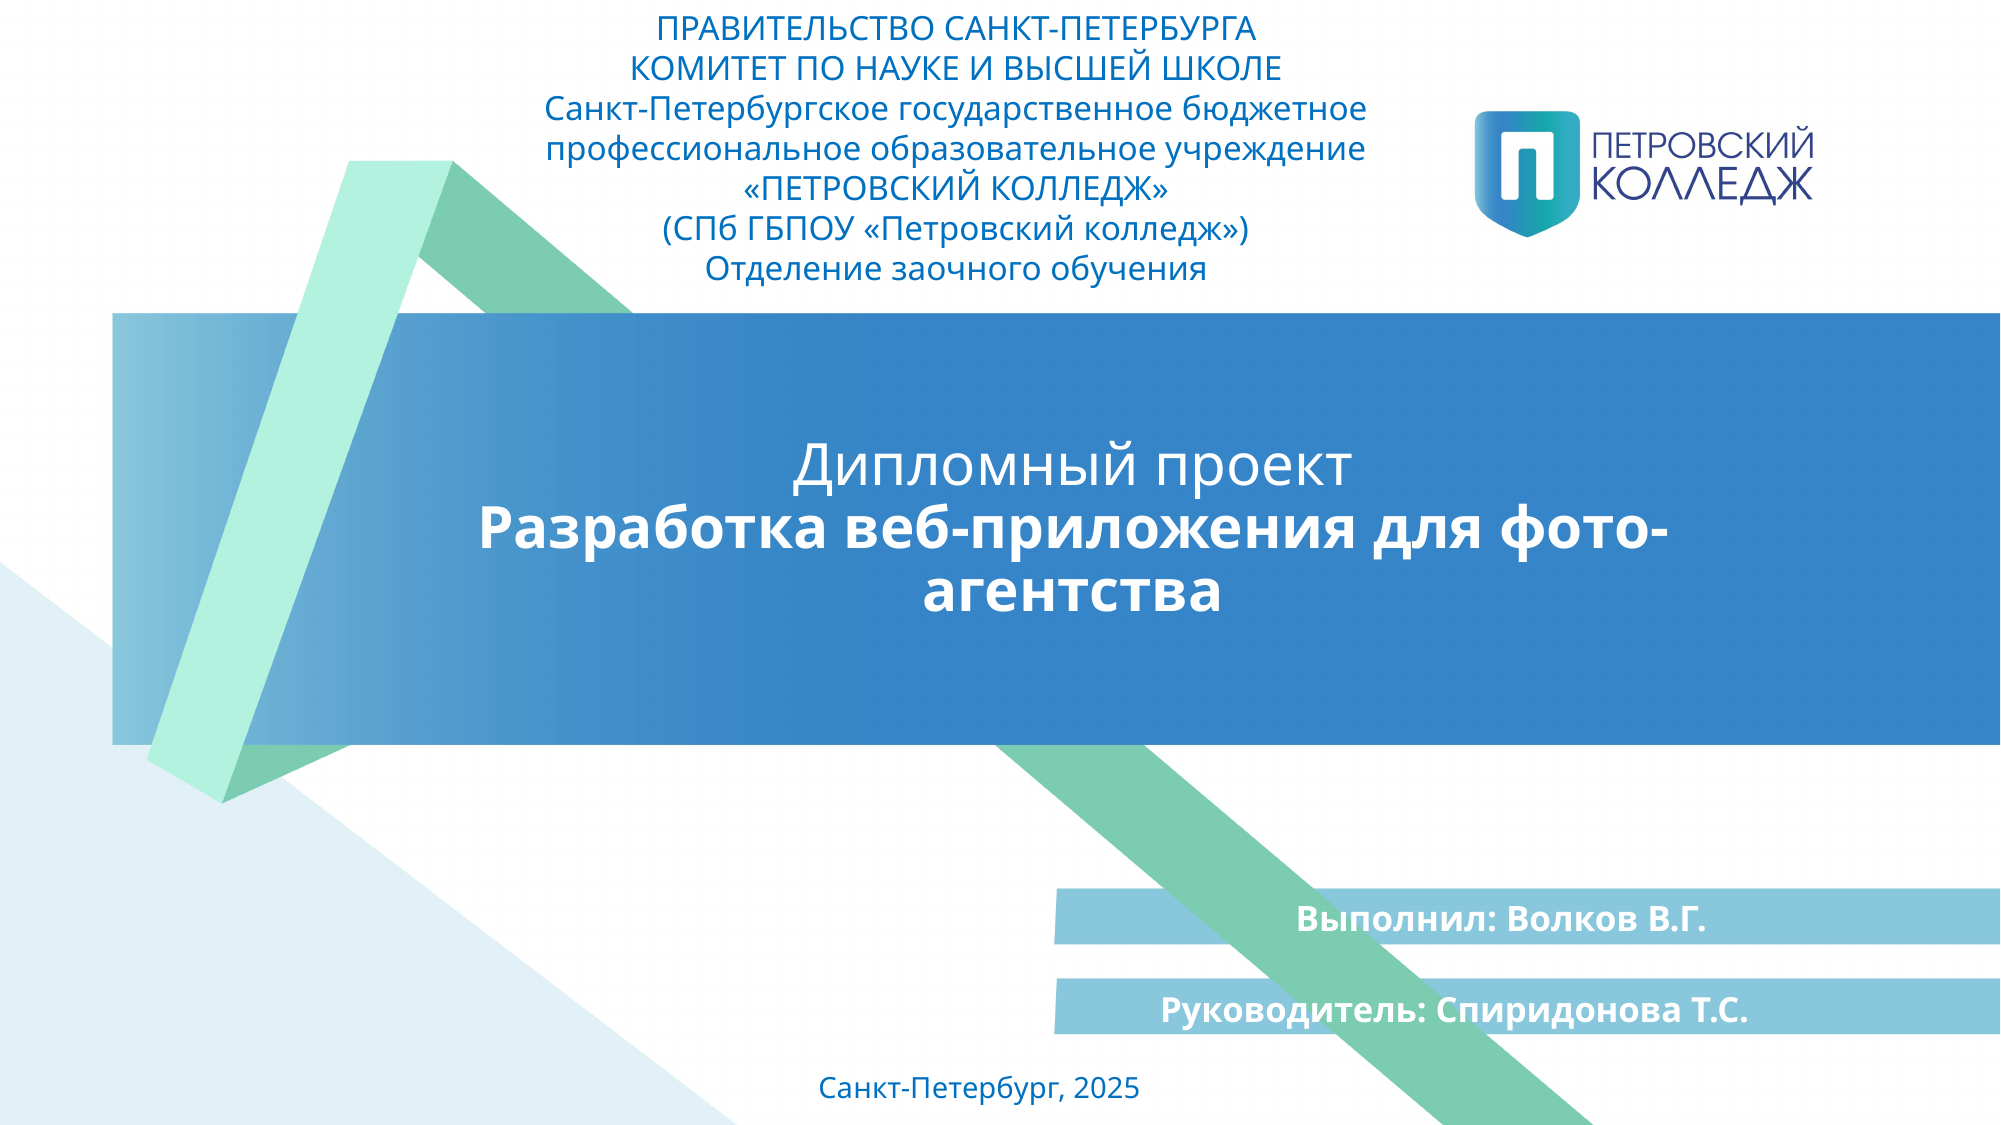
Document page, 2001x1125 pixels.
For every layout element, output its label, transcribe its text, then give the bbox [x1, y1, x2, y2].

title Дипломный проект Разработка веб-приложения для фото-агентства [323, 413, 1824, 632]
text_box Руководитель: Спиридонова Т.С. [1071, 985, 1838, 1039]
text_box Санкт-Петербург, 2025 [803, 1062, 1197, 1112]
picture [0, 0, 2001, 1125]
text_box ПРАВИТЕЛЬСТВО САНКТ-ПЕТЕРБУРГА КОМИТЕТ ПО НАУКЕ И ВЫСШЕЙ ШКОЛЕ Санкт-Петербургское государственное бюджетное профессиональное образовательное учреждение «ПЕТРОВСКИЙ КОЛЛЕДЖ» (СПб ГБПОУ «Петровский колледж») Отделение заочного обучения [327, 0, 1586, 295]
subtitle Выполнил: Волков В.Г. [1033, 893, 1979, 947]
